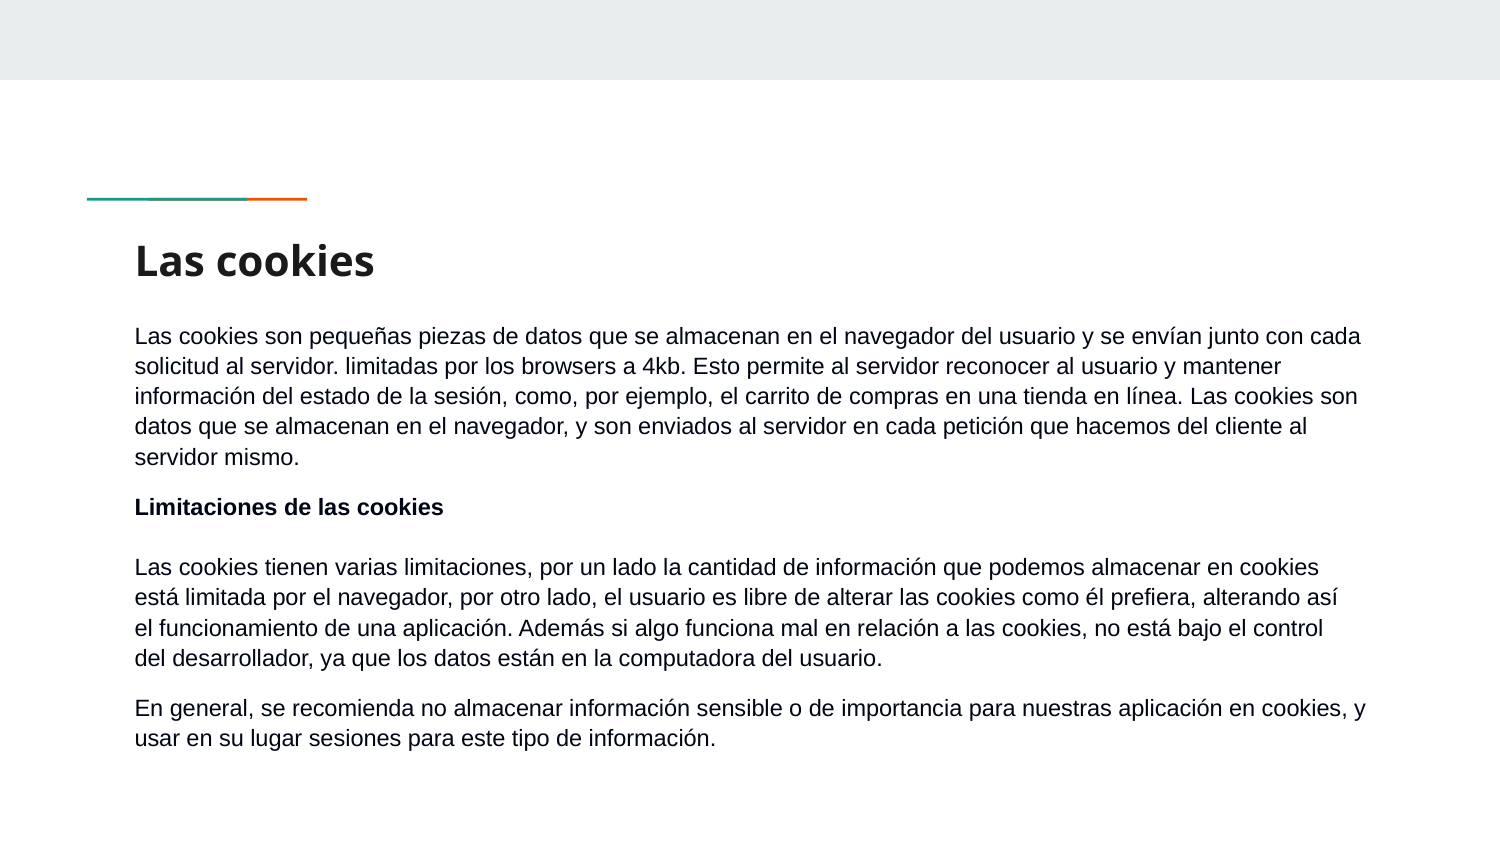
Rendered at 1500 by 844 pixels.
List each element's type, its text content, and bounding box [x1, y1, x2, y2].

list Las cookies son pequeñas piezas de datos que se almacenan en el navegador del usuario y se envían junto con cada solicitud al servidor. limitadas por los browsers a 4kb. Esto permite al servidor reconocer al usuario y mantener información del estado de la sesión, como, por ejemplo, el carrito de compras en una tienda en línea. Las cookies son datos que se almacenan en el navegador, y son enviados al servidor en cada petición que hacemos del cliente al servidor mismo. Limitaciones de las cookies Las cookies tienen varias limitaciones, por un lado la cantidad de información que podemos almacenar en cookies está limitada por el navegador, por otro lado, el usuario es libre de alterar las cookies como él prefiera, alterando así el funcionamiento de una aplicación. Además si algo funciona mal en relación a las cookies, no está bajo el control del desarrollador, ya que los datos están en la computadora del usuario. En general, se recomienda no almacenar información sensible o de importancia para nuestras aplicación en cookies, y usar en su lugar sesiones para este tipo de información. [119, 304, 1381, 769]
title Las cookies [119, 216, 1381, 304]
